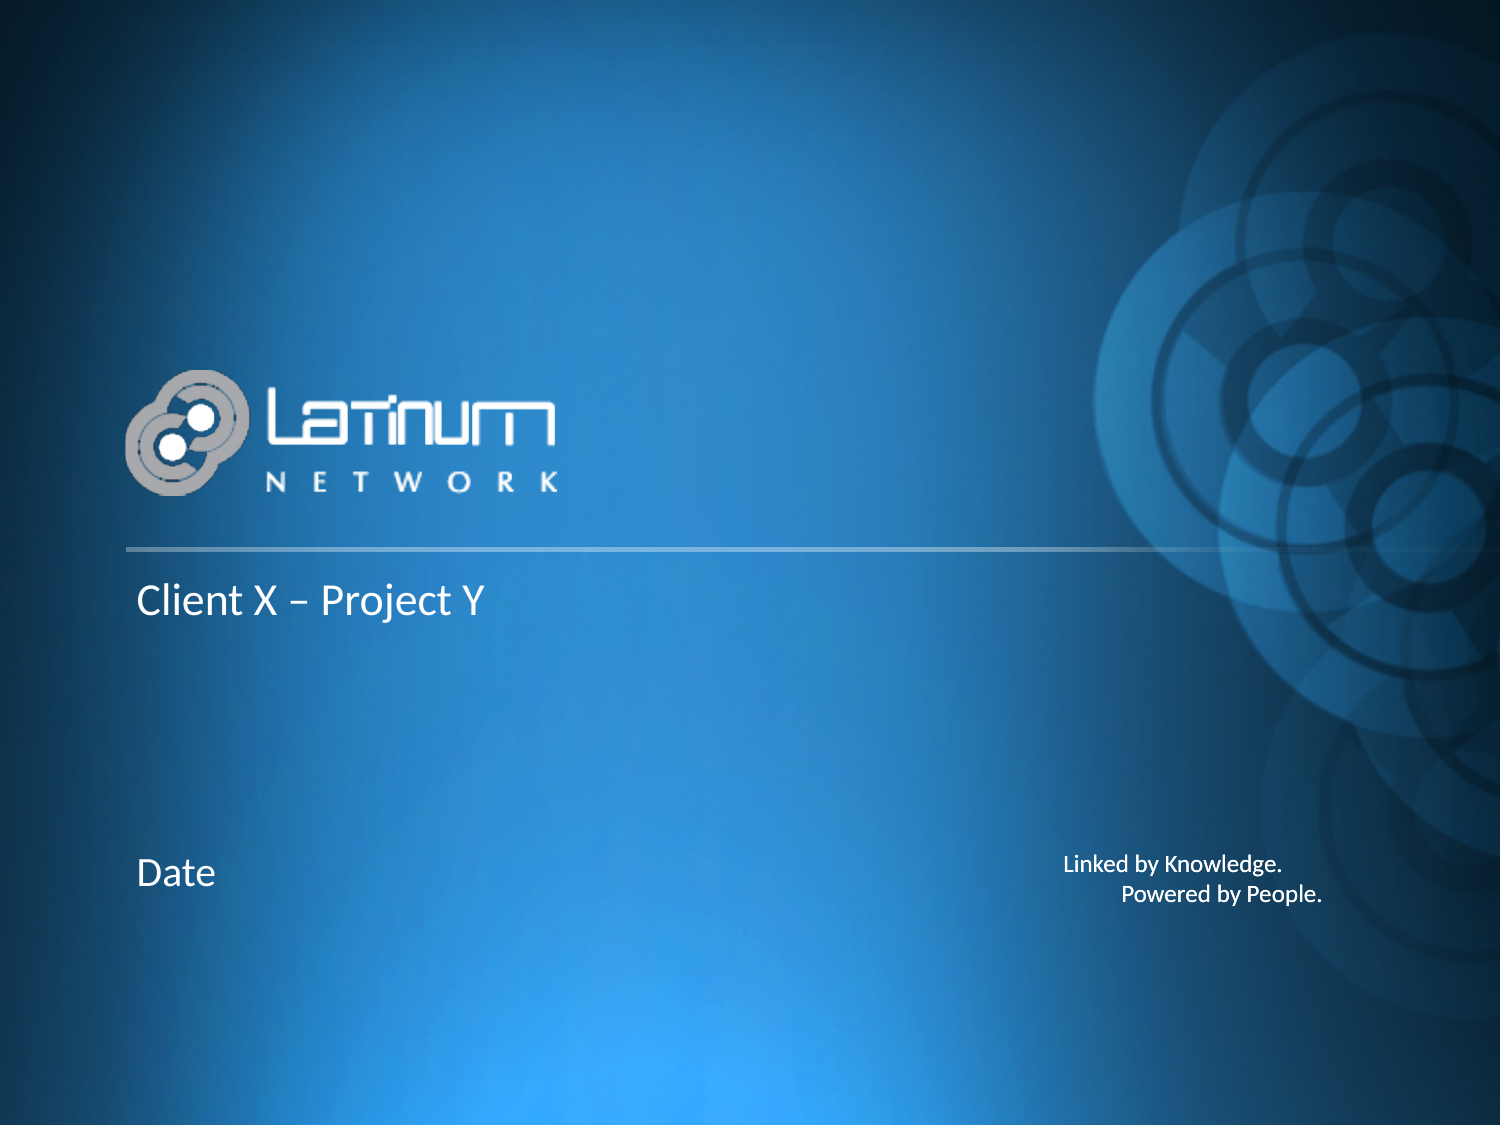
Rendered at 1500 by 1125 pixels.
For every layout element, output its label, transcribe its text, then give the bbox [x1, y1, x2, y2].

list Client X – Project Y Date [121, 561, 1332, 803]
picture [0, 0, 1500, 1125]
